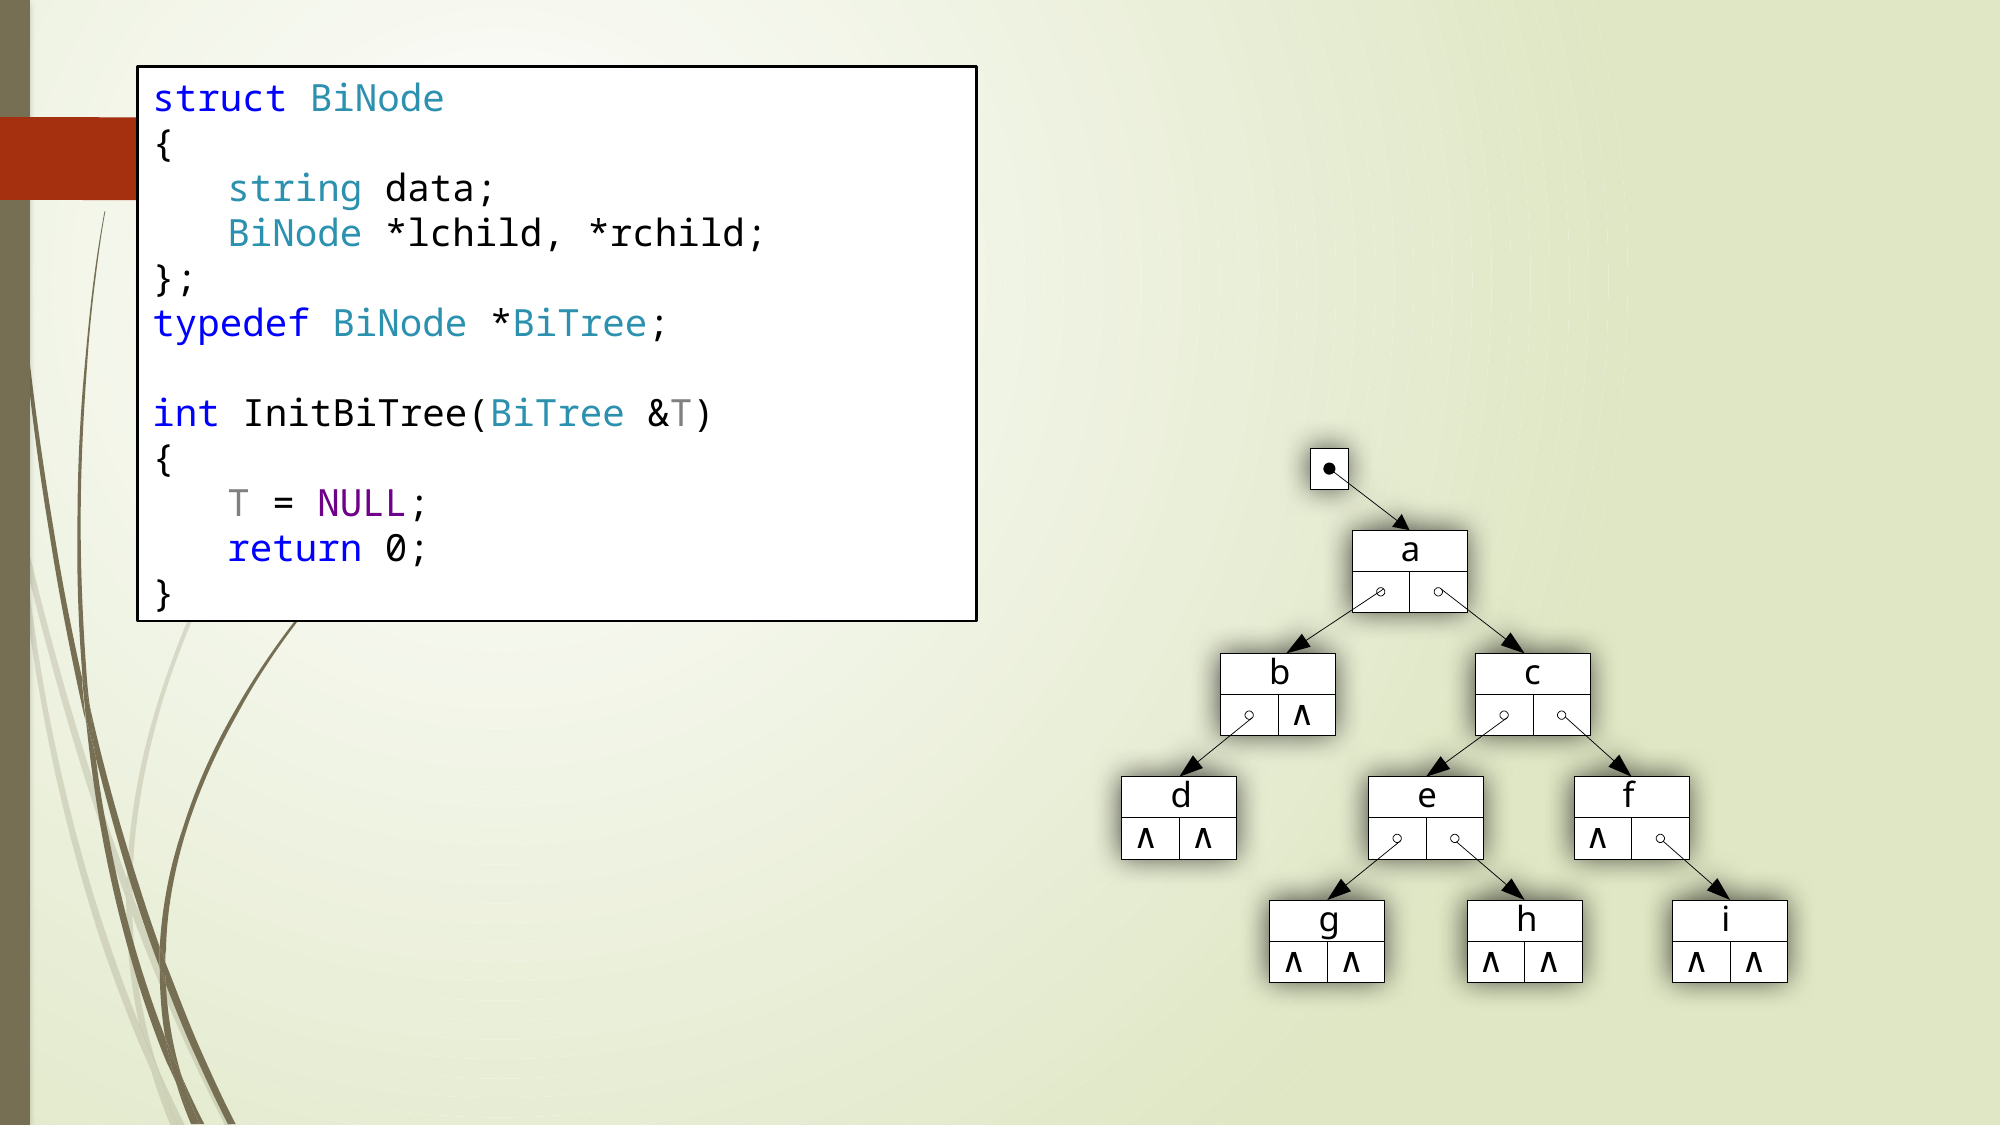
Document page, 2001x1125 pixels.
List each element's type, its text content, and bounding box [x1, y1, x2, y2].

picture [1117, 444, 1792, 987]
text_box struct BiNode { string data; BiNode *lchild, *rchild; }; typedef BiNode *BiTree; int InitBiTree(BiTree &T) { T = NULL; return 0; } [136, 65, 978, 622]
